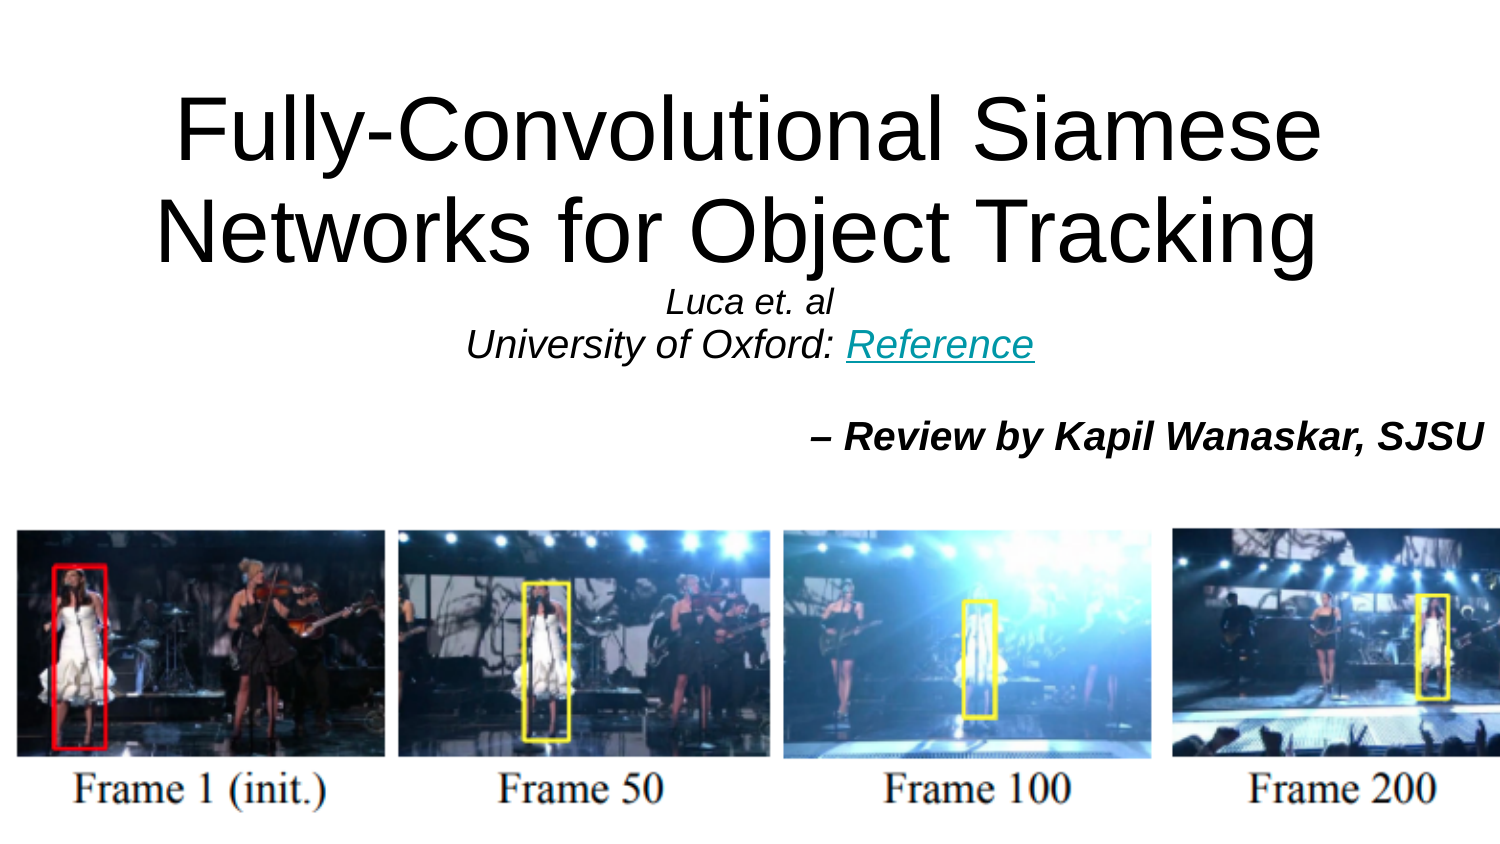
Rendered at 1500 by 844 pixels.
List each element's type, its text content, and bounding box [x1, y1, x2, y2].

picture [0, 506, 1500, 819]
title Fully-Convolutional Siamese Networks for Object Tracking Luca et. al University of Oxford: Reference – Review by Kapil Wanaskar, SJSU [0, 0, 1500, 475]
